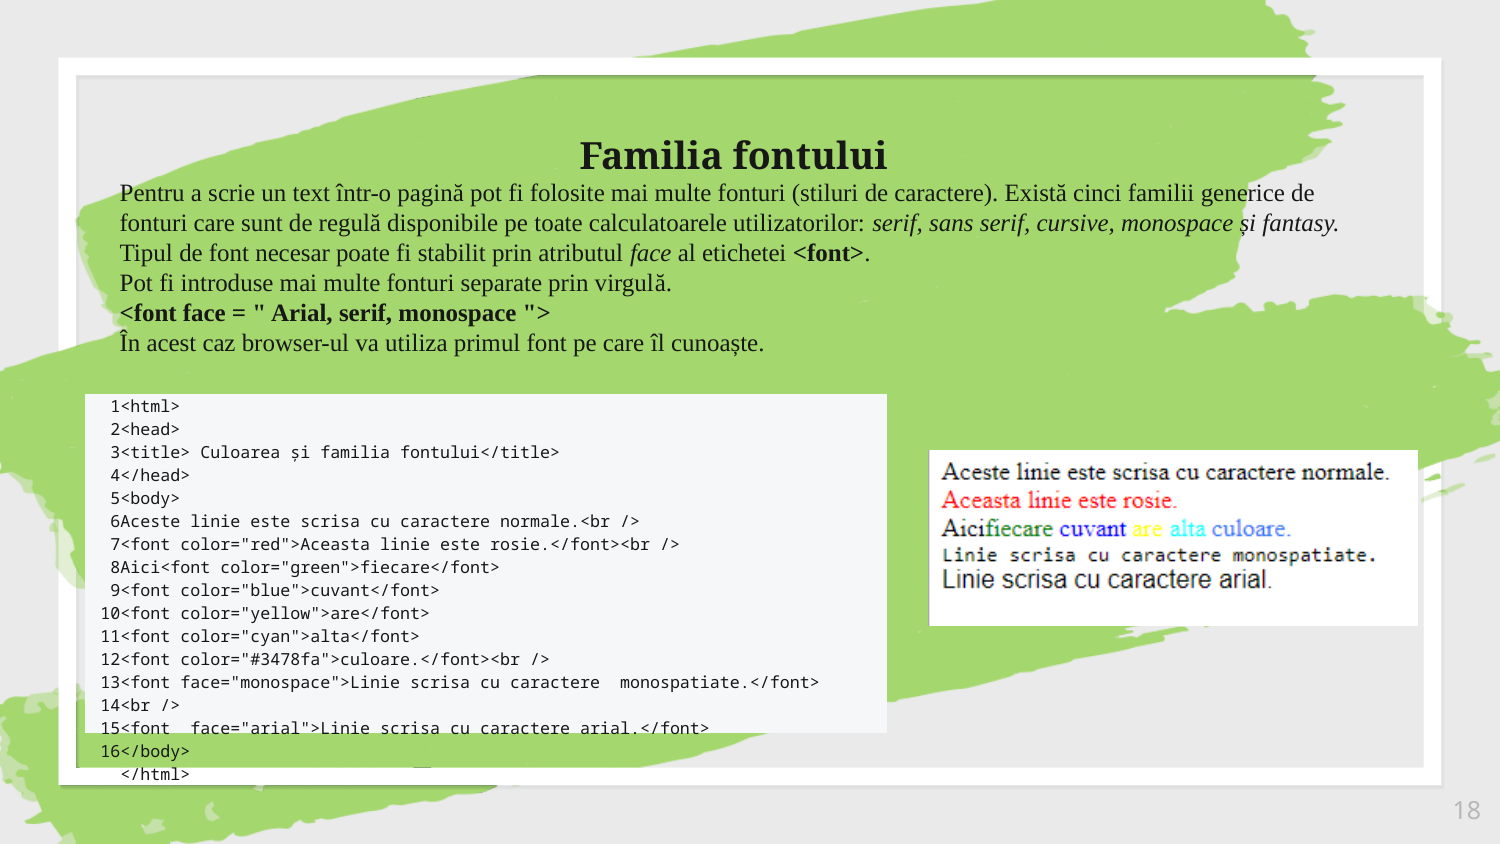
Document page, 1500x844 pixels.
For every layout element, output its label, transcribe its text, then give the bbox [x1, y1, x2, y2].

picture [0, 0, 1500, 844]
slide_number 18 [1391, 779, 1482, 844]
text_box Familia fontului Pentru a scrie un text într-o pagină pot fi folosite mai multe fonturi (stiluri de caractere). Există cinci familii generice de fonturi care sunt de regulă disponibile pe toate calculatoarele utilizatorilor: serif, sans serif, cursive, monospace și fantasy. Tipul de font necesar poate fi stabilit prin atributul face al etichetei <font>. Pot fi introduse mai multe fonturi separate prin virgulă. <font face = " Arial, serif, monospace "> În acest caz browser-ul va utiliza primul font pe care îl cunoaște. [104, 124, 1363, 364]
table_header <html> <head> <title> Culoarea și familia fontului</title> </head> <body> Aceste linie este scrisa cu caractere normale.<br /> <font color="red">Aceasta linie este rosie.</font><br /> Aici<font color="green">fiecare</font> <font color="blue">cuvant</font> <font color="yellow">are</font> <font color="cyan">alta</font> <font color="#3478fa">culoare.</font><br /> <font face="monospace">Linie scrisa cu caractere monospatiate.</font> <br /> <font face="arial">Linie scrisa cu caractere arial.</font> </body> </html> [120, 394, 887, 733]
table_header 1 2 3 4 5 6 7 8 9 10 11 12 13 14 15 16 [85, 394, 120, 733]
